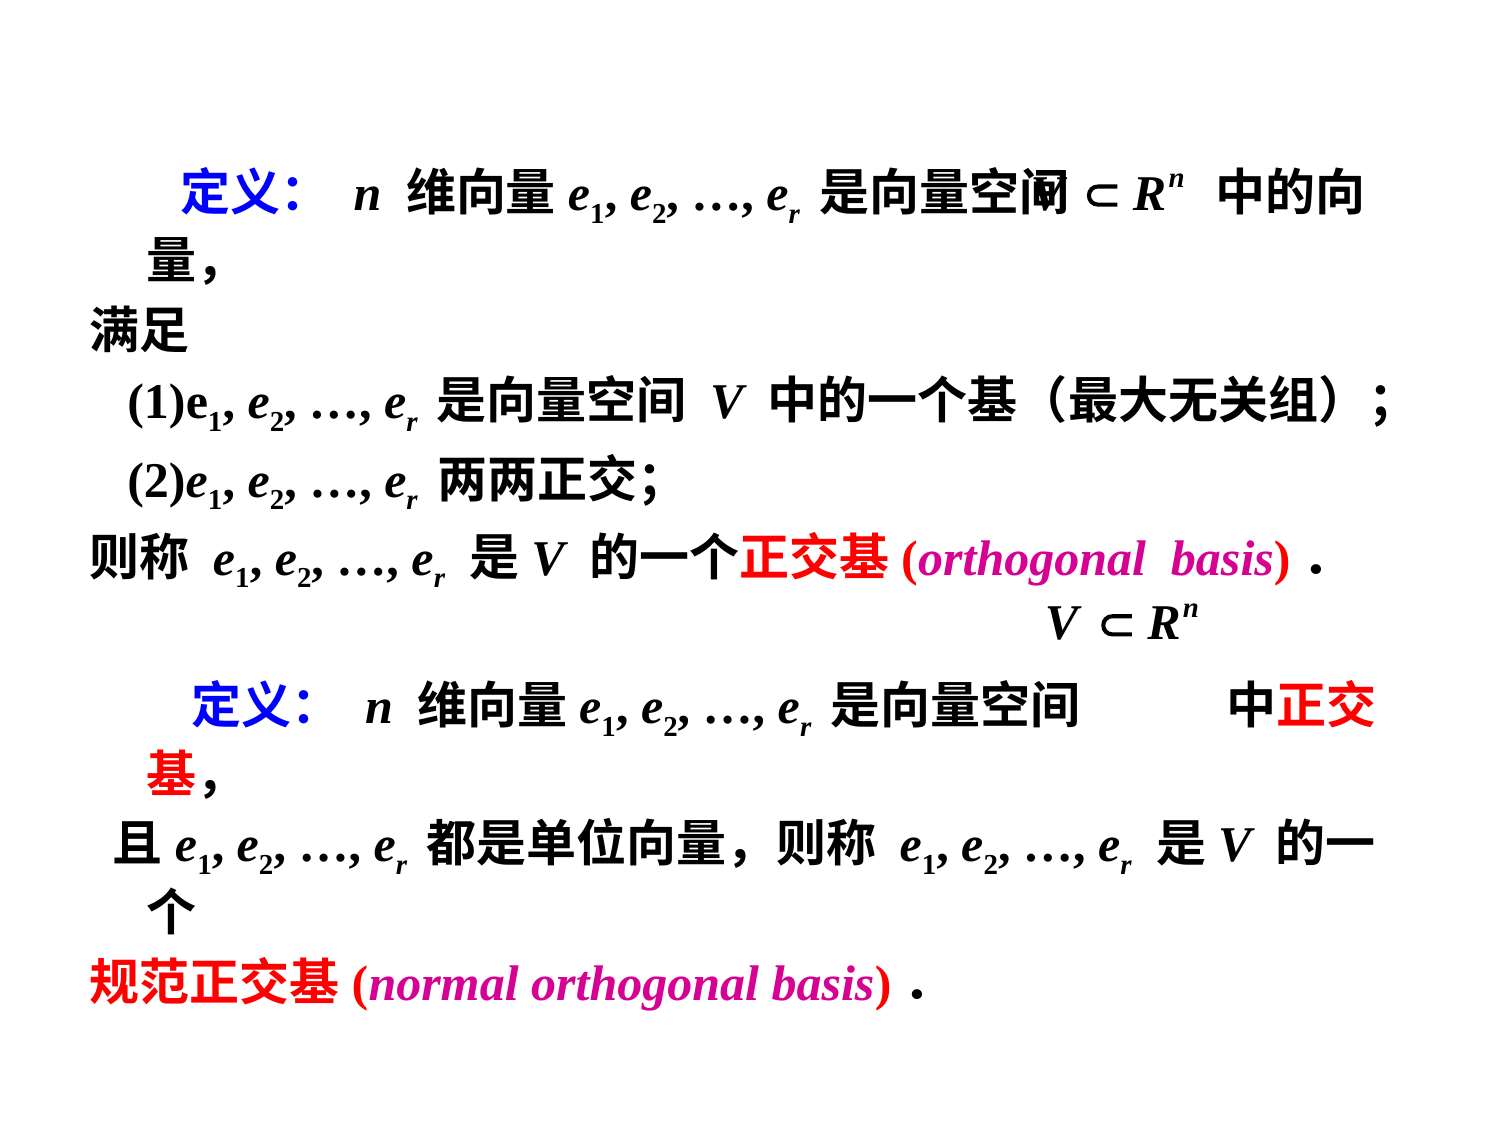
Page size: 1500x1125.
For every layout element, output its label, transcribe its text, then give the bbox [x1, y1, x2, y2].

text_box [1028, 155, 1196, 223]
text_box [1042, 585, 1210, 653]
text_box 定义： n 维向量e1, e2, …, er 是向量空间 中的向量， 满足 (1)e1, e2, …, er 是向量空间 V 中的一个基（最大无关组）； (2)e1, e2, …, er 两两正交； 则称 e1, e2, …, er 是V 的一个正交基(orthogonal basis)． 定义： n 维向量e1, e2, …, er 是向量空间 中正交基， 且e1, e2, …, er 都是单位向量，则称 e1, e2, …, er 是V 的一个 规范正交基(normal orthogonal basis)． [74, 153, 1426, 1125]
